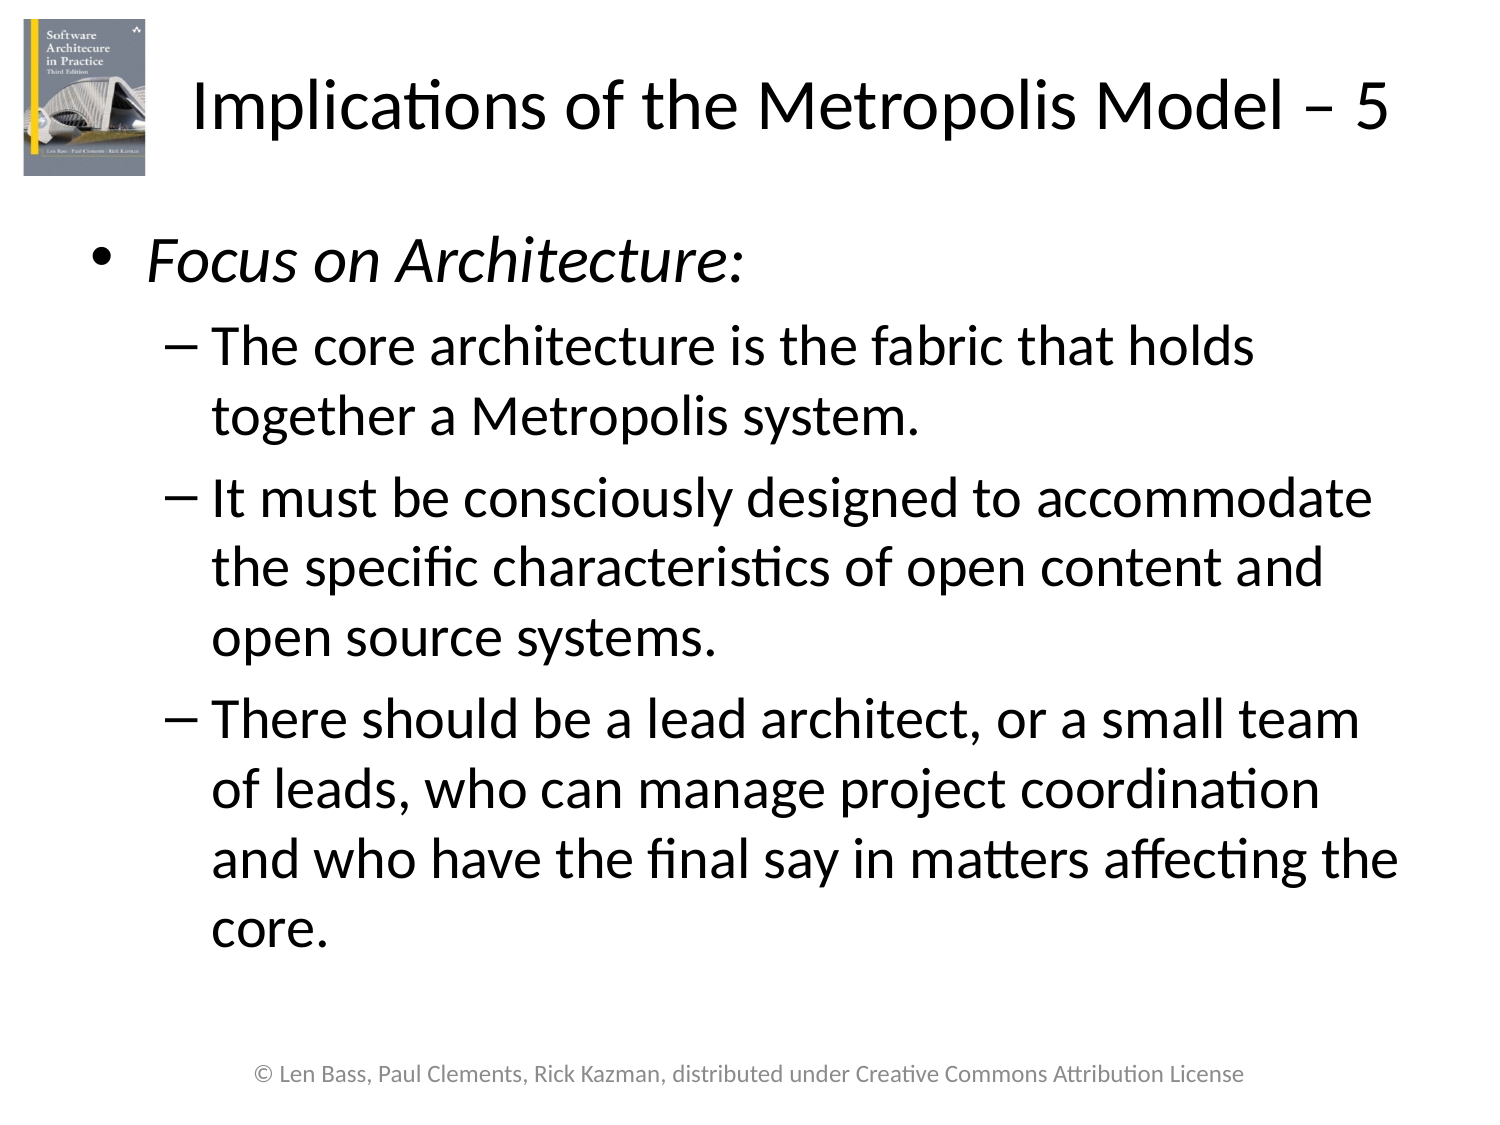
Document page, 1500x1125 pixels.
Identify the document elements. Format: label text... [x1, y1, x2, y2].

title Implications of the Metropolis Model – 5 [159, 45, 1425, 173]
footer © Len Bass, Paul Clements, Rick Kazman, distributed under Creative Commons Attribution License [230, 1042, 1270, 1103]
list Focus on Architecture: The core architecture is the fabric that holds together a Metropolis system. It must be consciously designed to accommodate the specific characteristics of open content and open source systems. There should be a lead architect, or a small team of leads, who can manage project coordination and who have the final say in matters affecting the core. [75, 208, 1425, 1005]
picture [5, 19, 163, 176]
